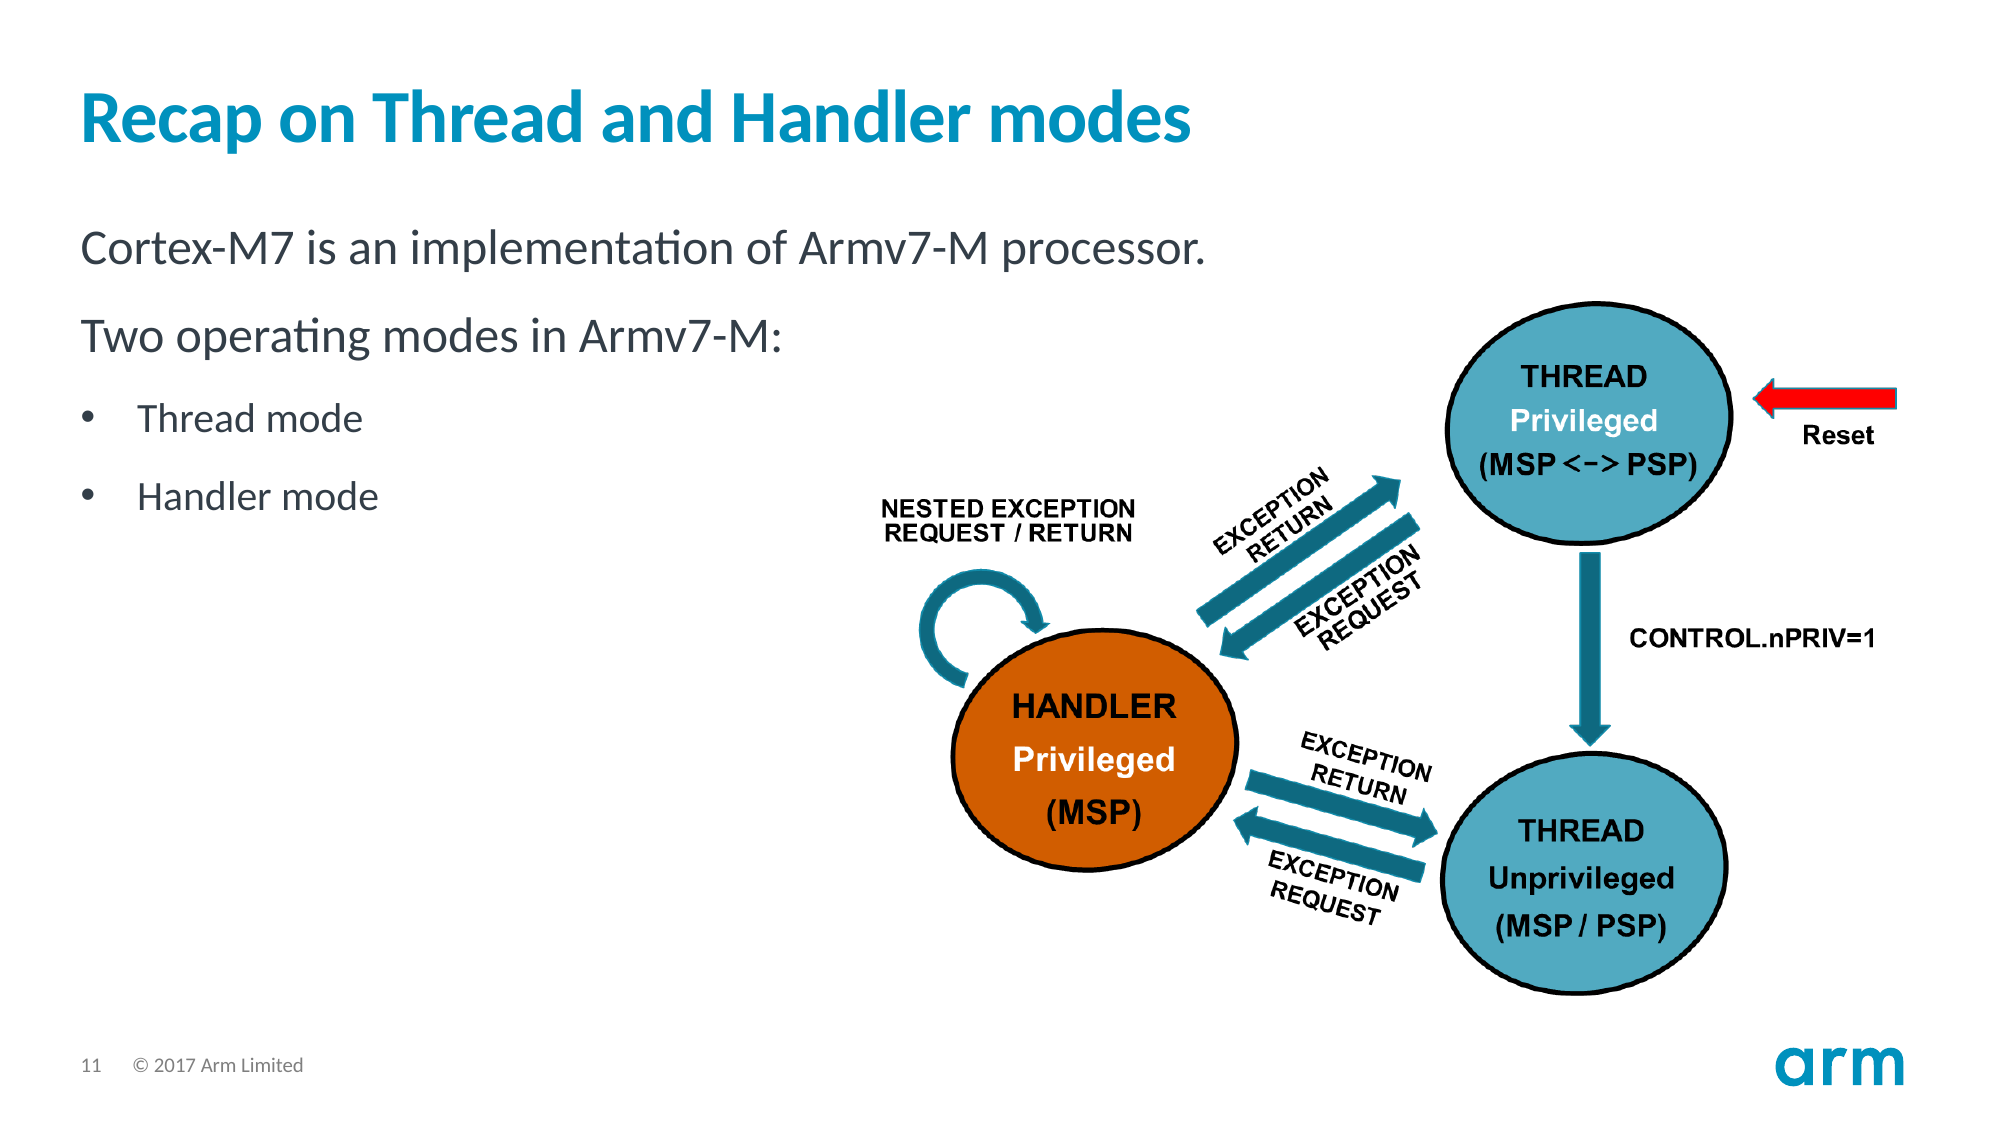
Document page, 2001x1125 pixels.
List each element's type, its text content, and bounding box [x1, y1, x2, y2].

title Recap on Thread and Handler modes [80, 48, 1915, 158]
list Cortex-M7 is an implementation of Armv7-M processor. Two operating modes in Armv7-M: Thread mode Handler mode [80, 221, 1853, 648]
picture [859, 300, 1902, 996]
